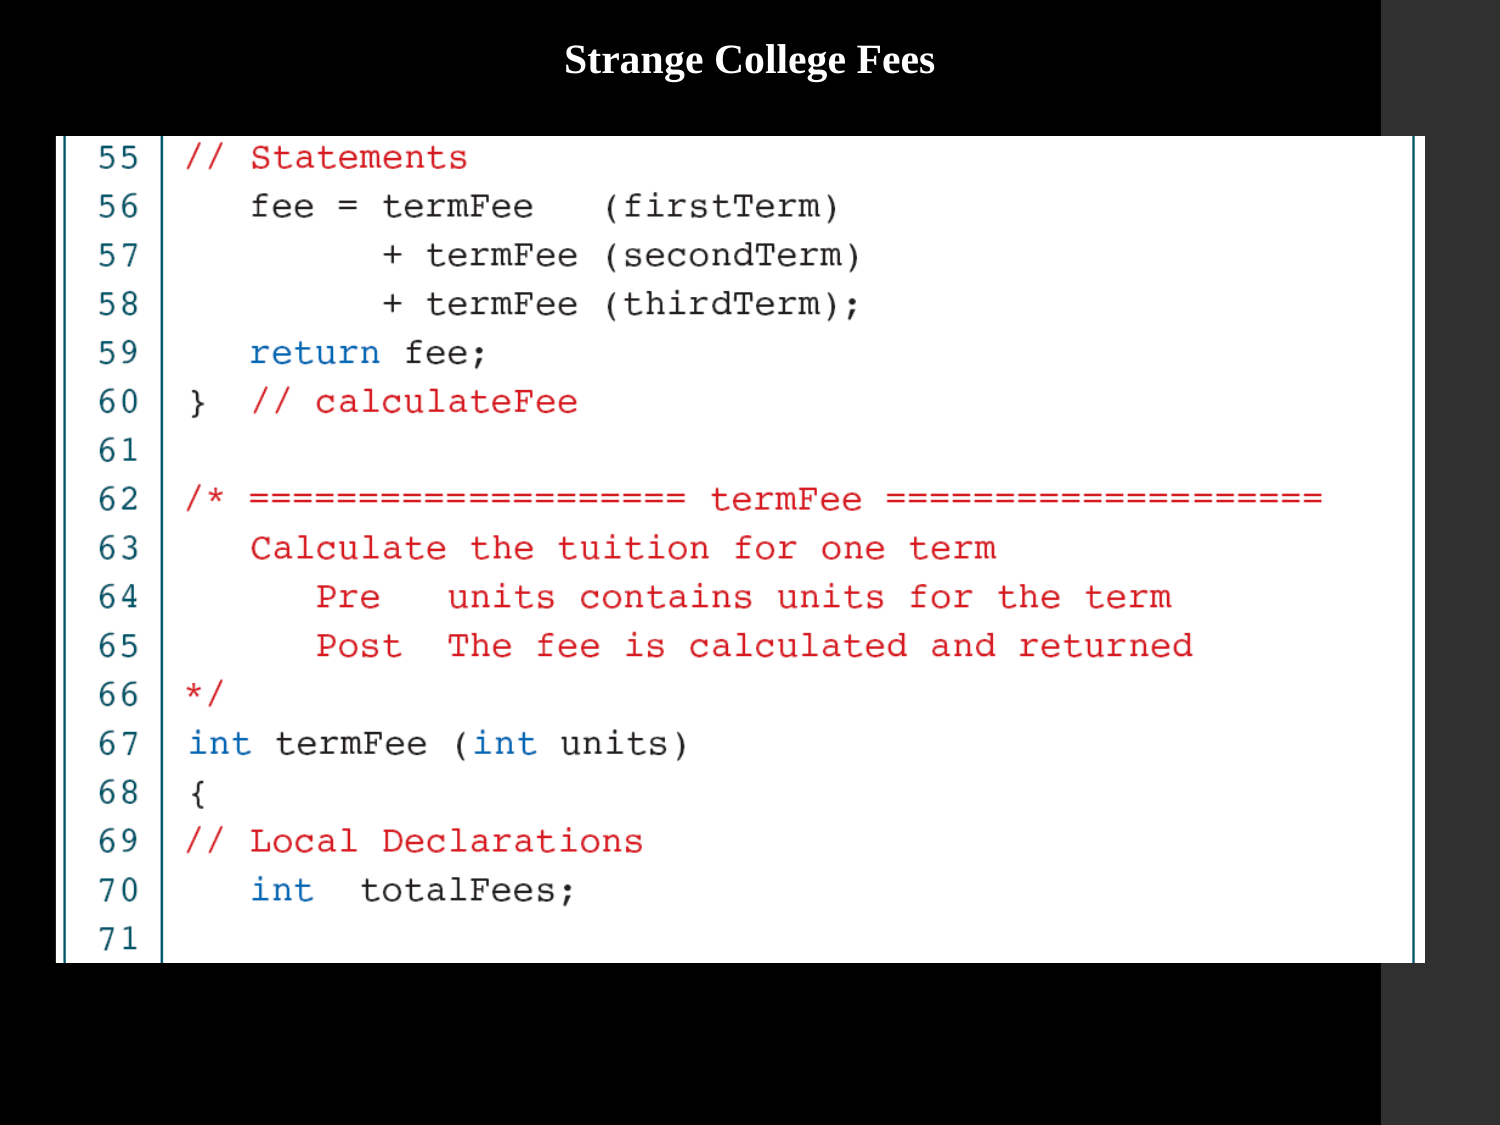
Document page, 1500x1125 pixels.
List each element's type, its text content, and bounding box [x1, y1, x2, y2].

picture [55, 136, 63, 963]
text_box Strange College Fees [549, 24, 951, 90]
picture [163, 136, 1412, 963]
picture [66, 136, 160, 963]
picture [1415, 136, 1426, 963]
